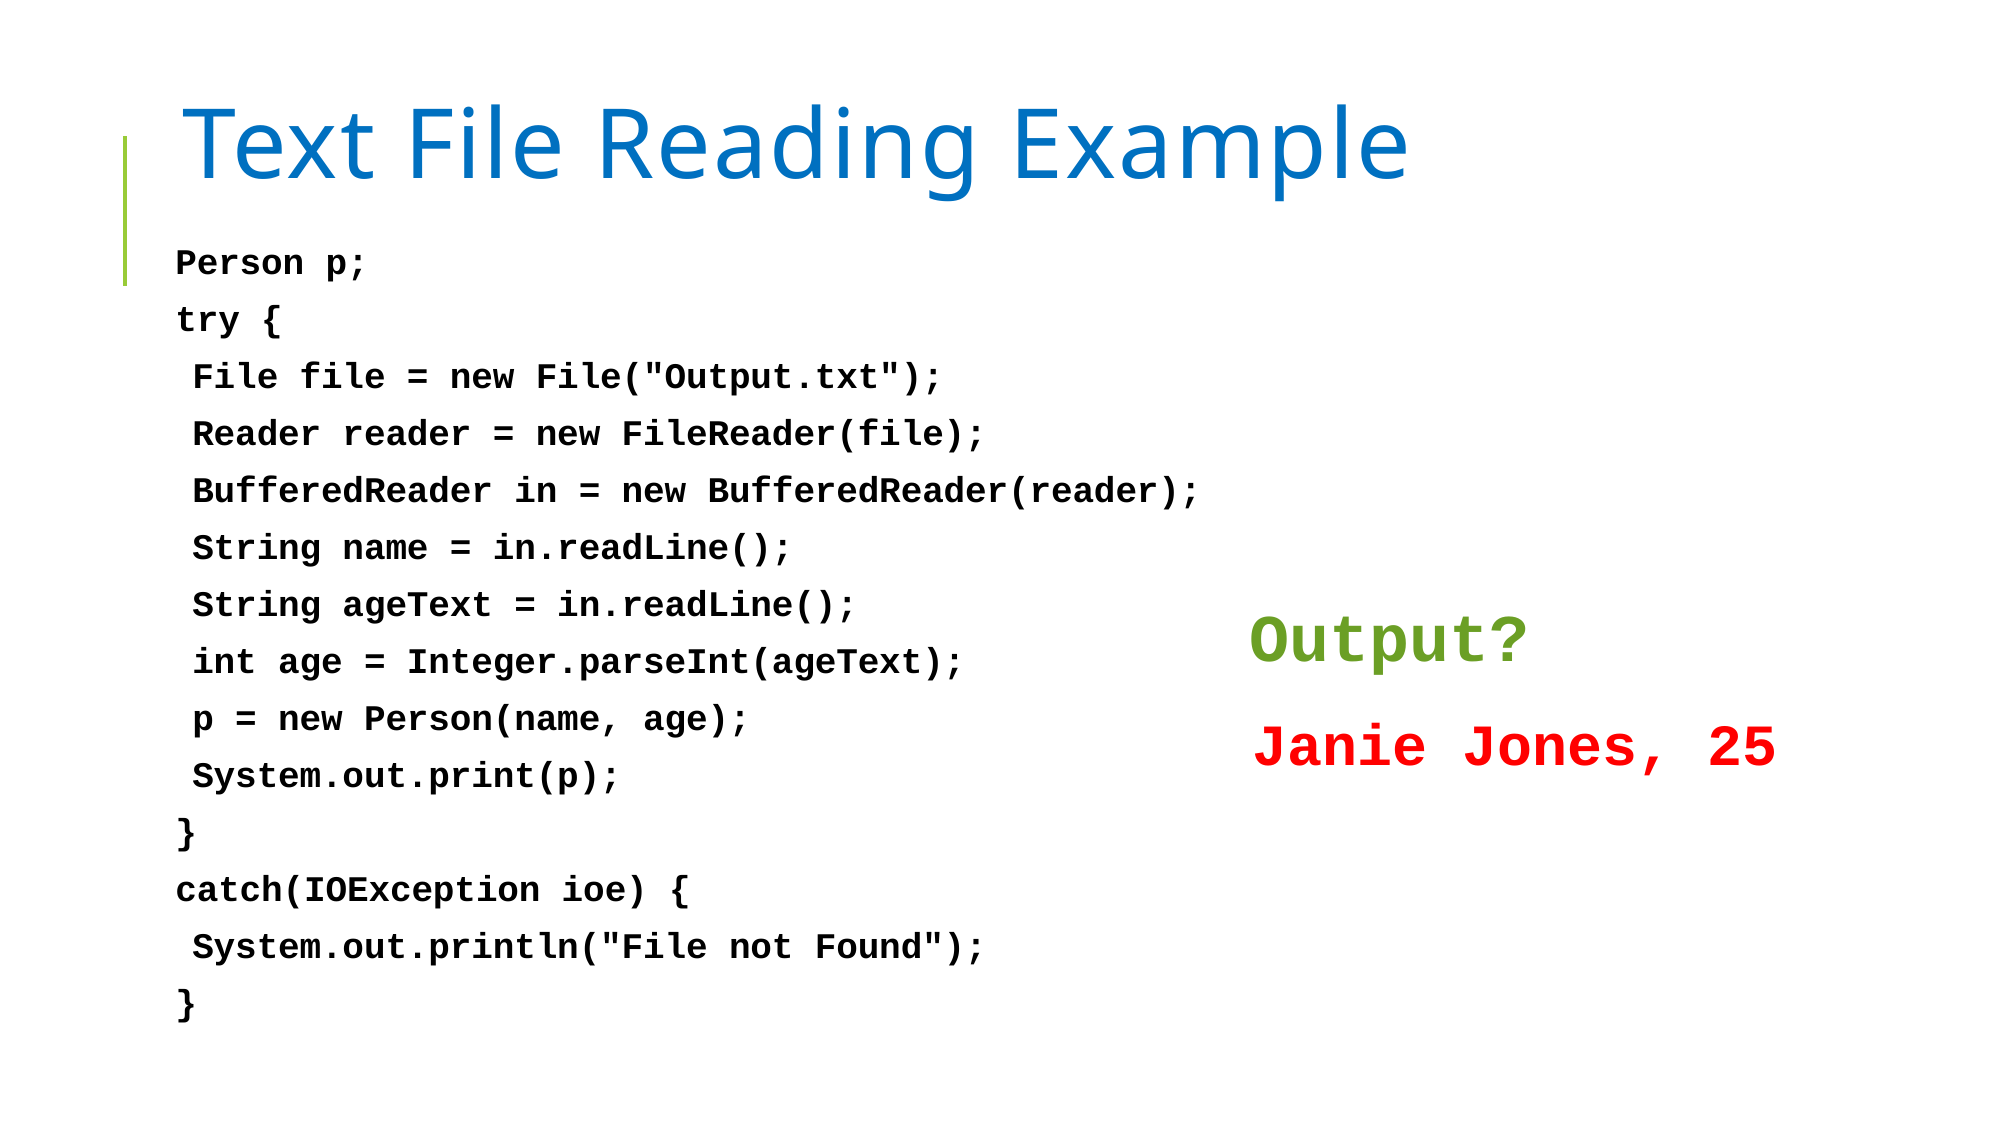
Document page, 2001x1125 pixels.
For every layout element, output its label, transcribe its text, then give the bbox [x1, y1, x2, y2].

text_box Janie Jones, 25 [1212, 699, 1818, 785]
title Text File Reading Example [168, 96, 1763, 205]
text_box Output? [1234, 587, 1545, 683]
list Person p; try { File file = new File("Output.txt"); Reader reader = new FileReader(file); BufferedReader in = new BufferedReader(reader); String name = in.readLine(); String ageText = in.readLine(); int age = Integer.parseInt(ageText); p = new Person(name, age); System.out.print(p); } catch(IOException ioe) { System.out.println("File not Found"); } [168, 235, 1763, 1035]
